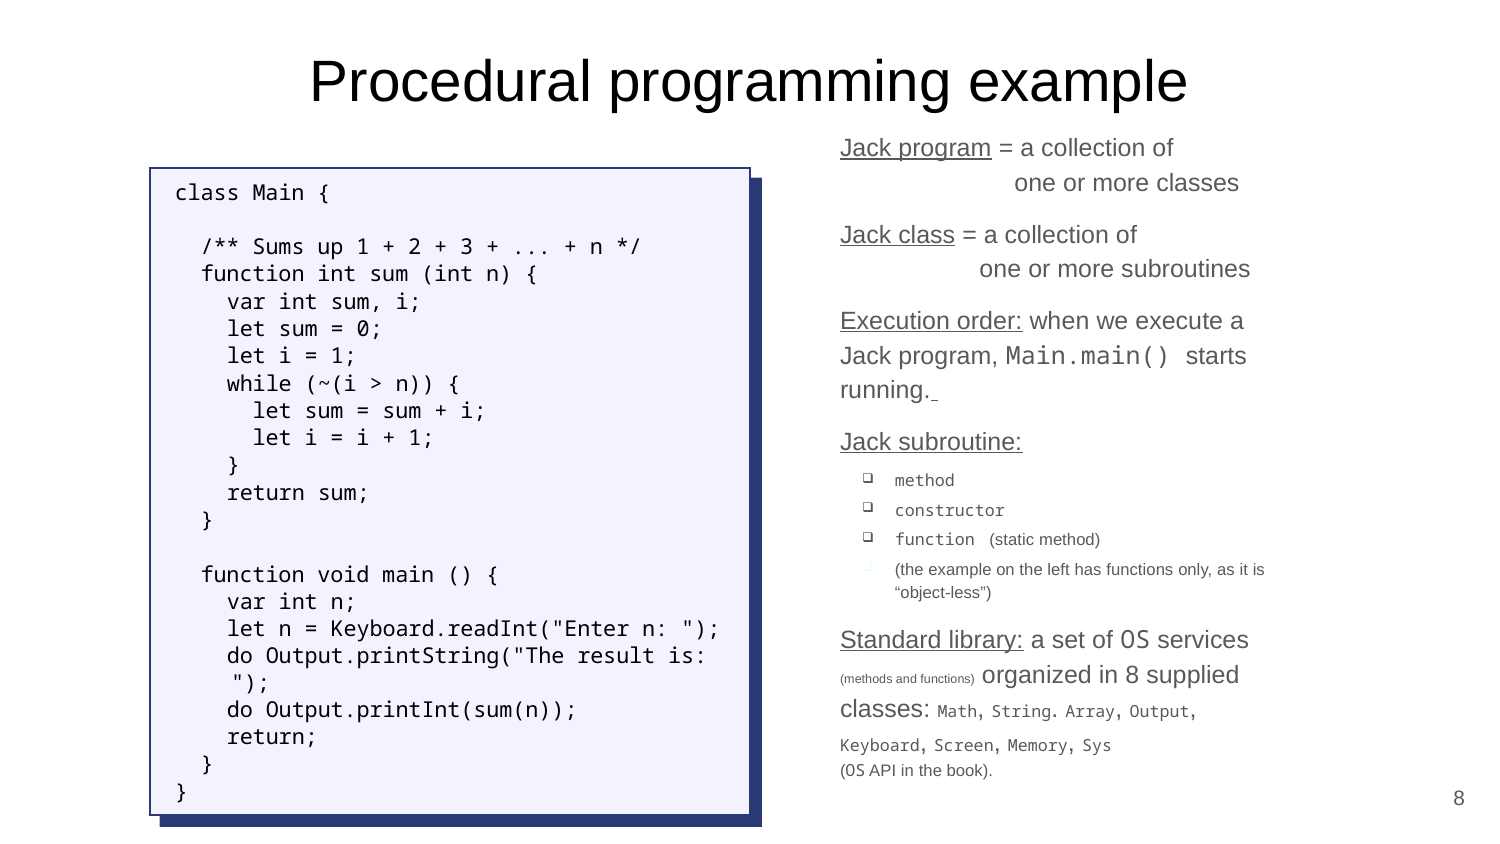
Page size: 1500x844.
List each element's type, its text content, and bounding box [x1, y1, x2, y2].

slide_number 8 [1389, 764, 1480, 830]
text_box class Main { /** Sums up 1 + 2 + 3 + ... + n */ function int sum (int n) { var int sum, i; let sum = 0; let i = 1; while (~(i > n)) { let sum = sum + i; let i = i + 1; } return sum; } function void main () { var int n; let n = Keyboard.readInt("Enter n: "); do Output.printString("The result is: "); do Output.printInt(sum(n)); return; } } [149, 168, 750, 815]
title Procedural programming example [51, 28, 1449, 123]
list Jack program = a collection of one or more classes Jack class = a collection of one or more subroutines Execution order: when we execute a Jack program, Main.main() starts running. Jack subroutine: method constructor function (static method) (the example on the left has functions only, as it is “object-less”) Standard library: a set of OS services (methods and functions) organized in 8 supplied classes: Math, String. Array, Output, Keyboard, Screen, Memory, Sys (OS API in the book). [825, 112, 1294, 816]
